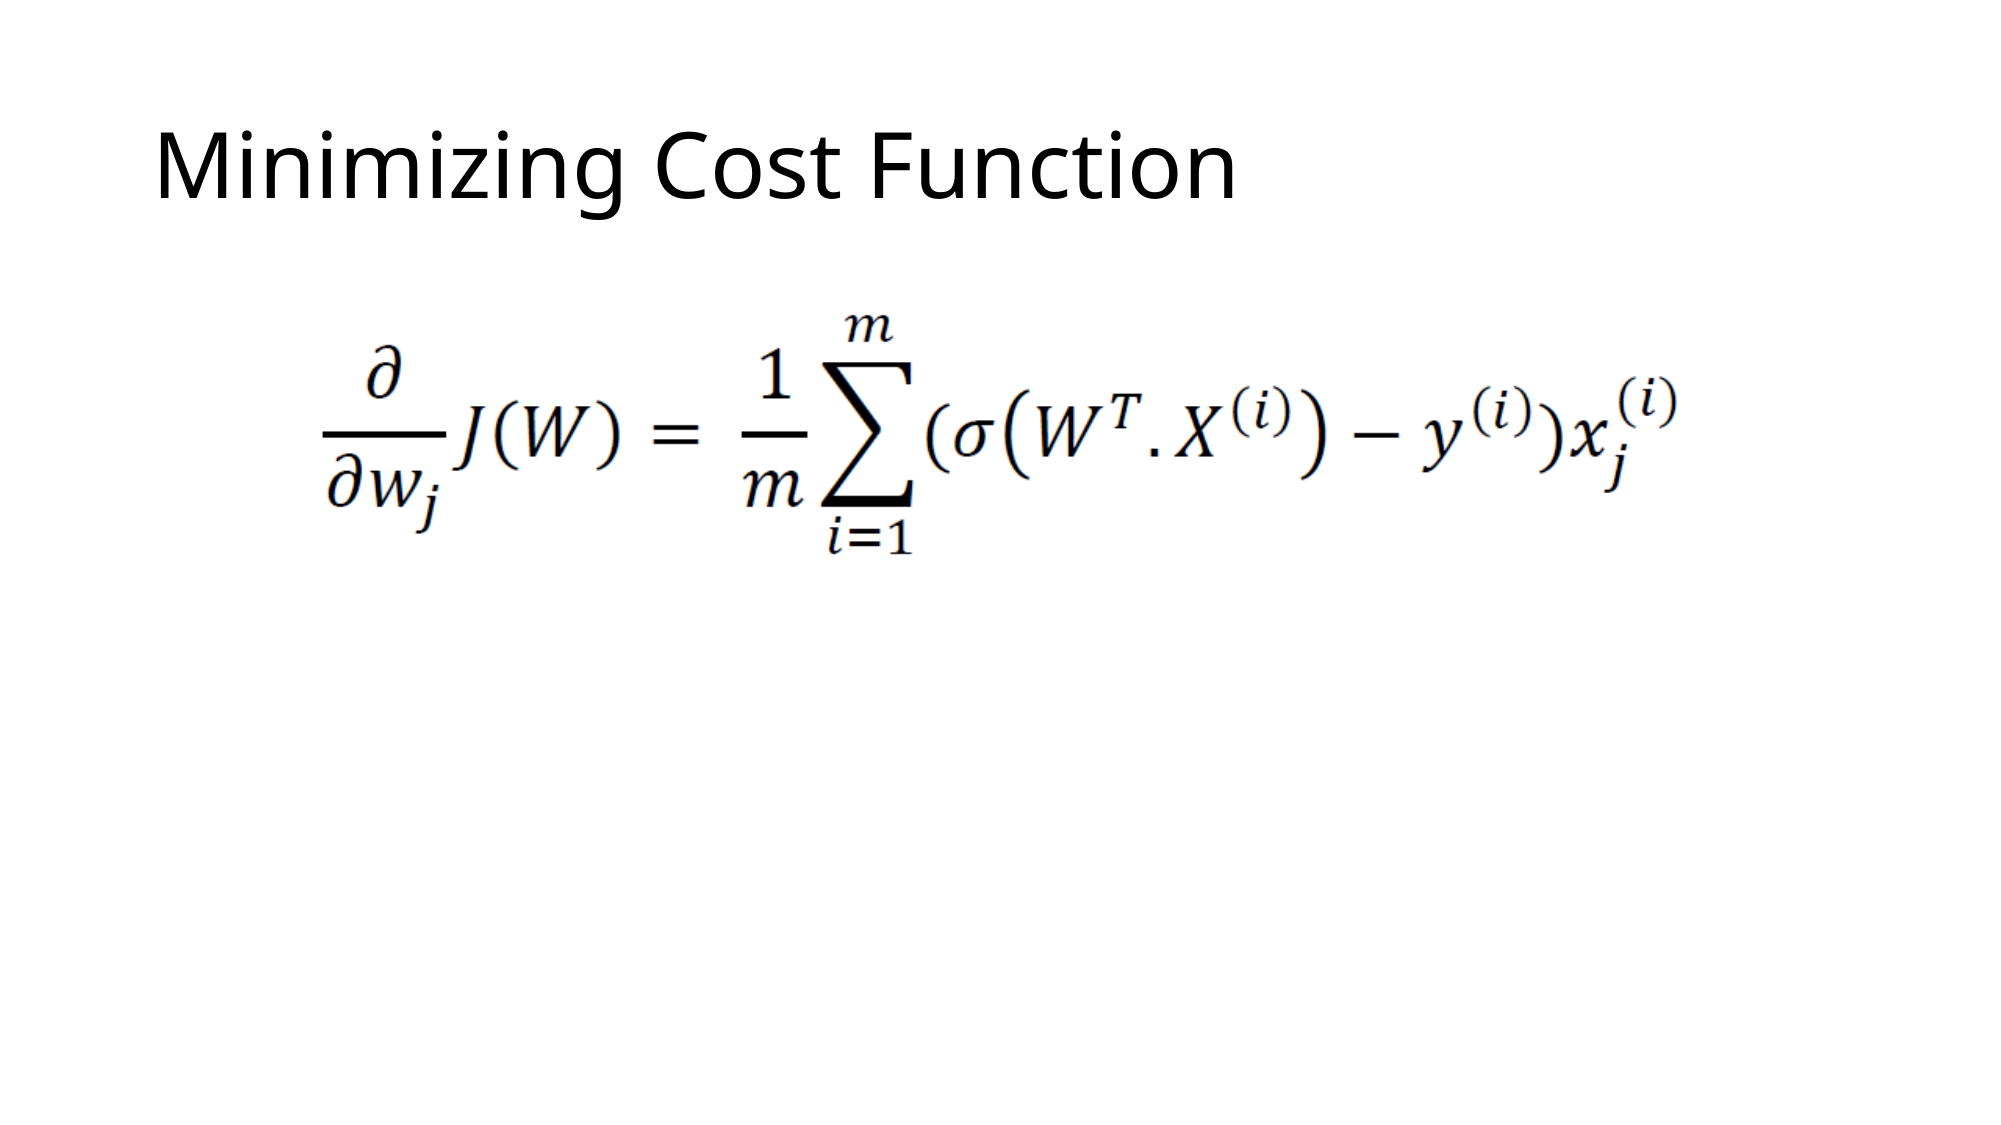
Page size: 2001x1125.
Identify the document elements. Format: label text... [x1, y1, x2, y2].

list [301, 306, 1699, 581]
title Minimizing Cost Function [137, 59, 1863, 278]
